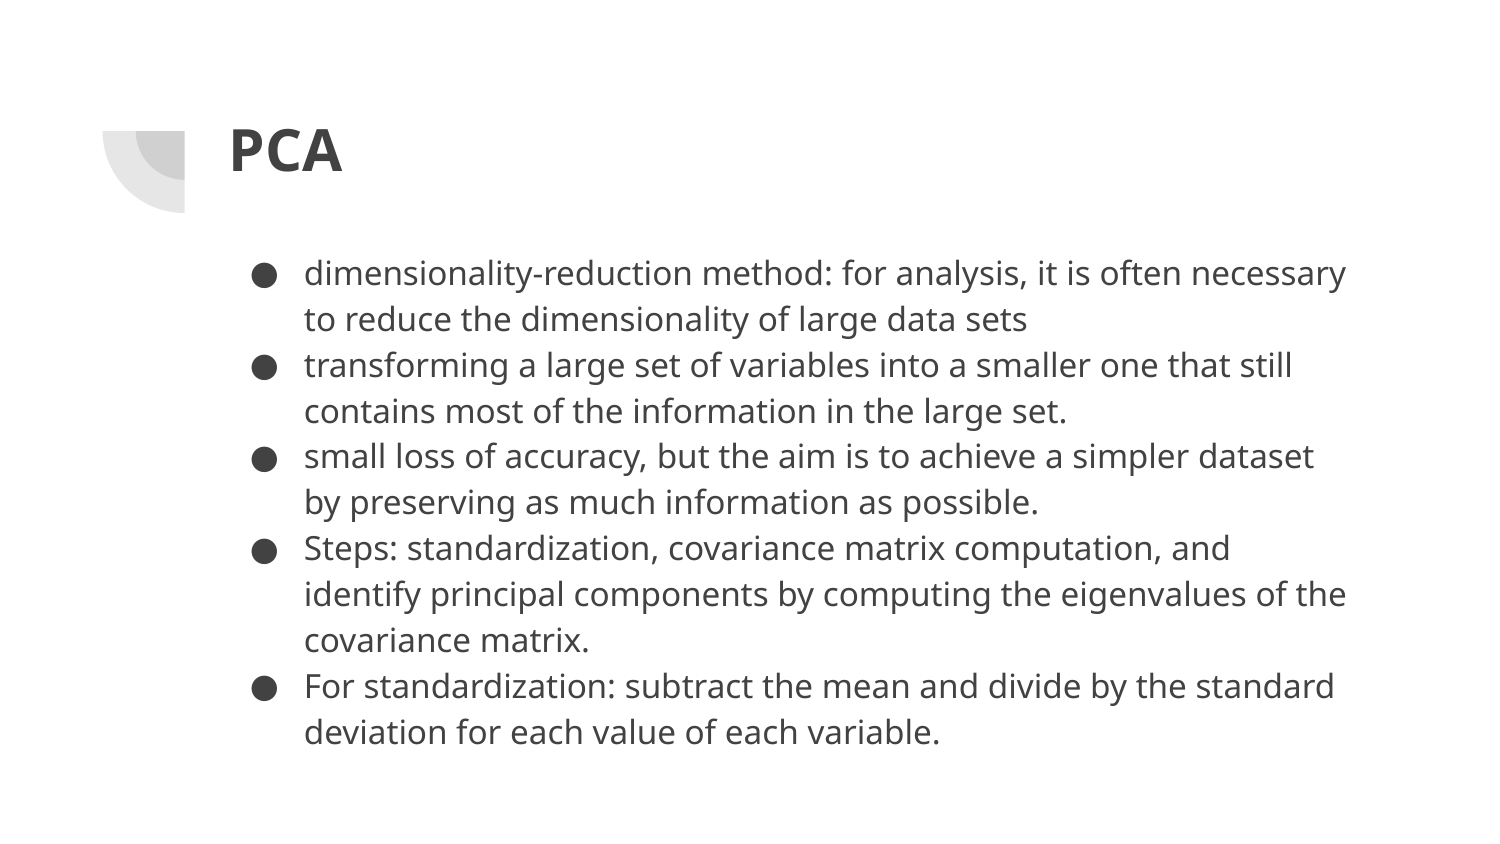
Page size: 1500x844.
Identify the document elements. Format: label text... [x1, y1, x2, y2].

title PCA [213, 98, 1368, 231]
list dimensionality-reduction method: for analysis, it is often necessary to reduce the dimensionality of large data sets transforming a large set of variables into a smaller one that still contains most of the information in the large set. small loss of accuracy, but the aim is to achieve a simpler dataset by preserving as much information as possible. Steps: standardization, covariance matrix computation, and identify principal components by computing the eigenvalues of the covariance matrix. For standardization: subtract the mean and divide by the standard deviation for each value of each variable. [213, 231, 1368, 748]
